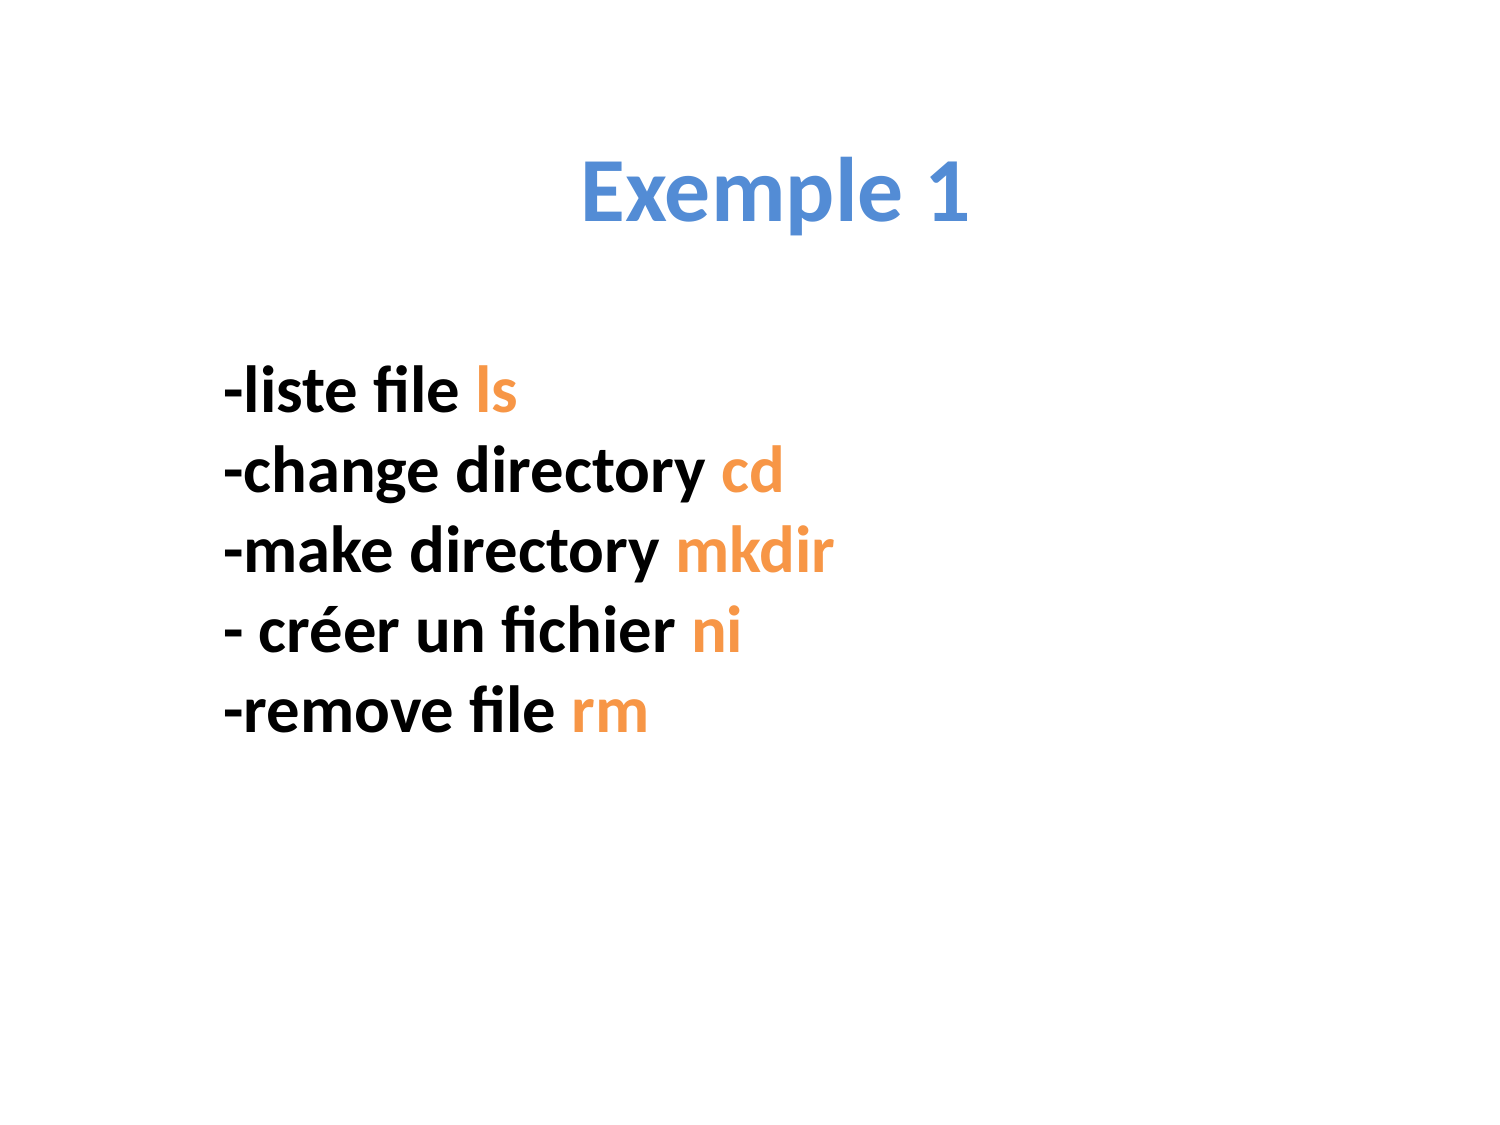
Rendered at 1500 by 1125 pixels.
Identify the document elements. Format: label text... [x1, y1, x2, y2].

list -liste file ls -change directory cd -make directory mkdir - créer un fichier ni -remove file rm [208, 338, 1076, 858]
title Exemple 1 [185, 89, 1367, 279]
